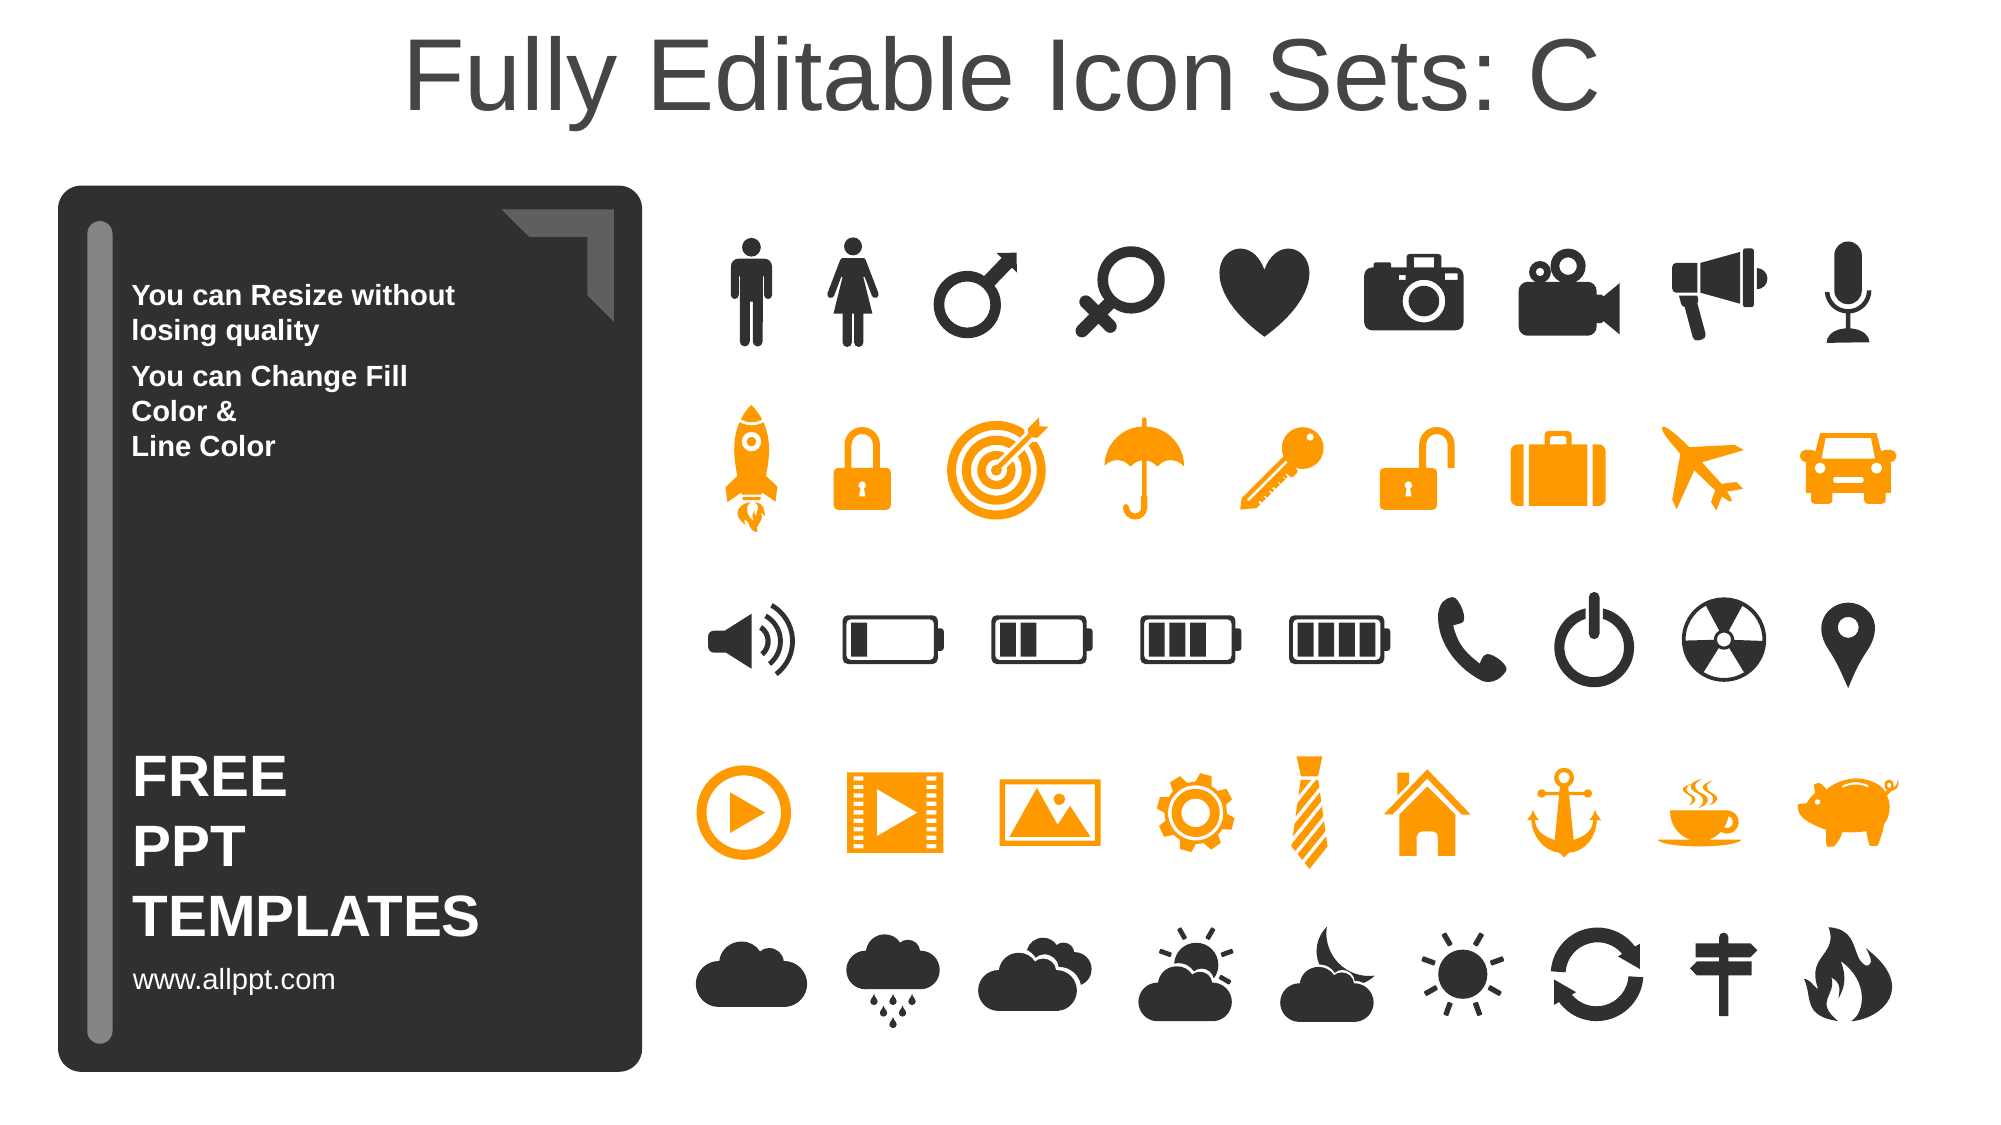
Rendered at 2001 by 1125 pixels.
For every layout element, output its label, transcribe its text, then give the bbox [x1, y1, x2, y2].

text_box [768, 601, 796, 678]
text_box [1436, 596, 1508, 683]
text_box [1833, 240, 1863, 306]
text_box [1796, 777, 1900, 848]
text_box [1660, 425, 1747, 513]
text_box [888, 1014, 898, 1030]
text_box [1137, 941, 1233, 1023]
text_box [878, 1002, 889, 1018]
text_box [1155, 771, 1236, 854]
text_box [695, 764, 793, 861]
text_box [1509, 443, 1525, 508]
text_box [1553, 975, 1645, 1023]
text_box [1802, 926, 1894, 1023]
text_box [946, 415, 1051, 521]
text_box [1103, 416, 1186, 521]
text_box [1524, 766, 1604, 859]
text_box [846, 771, 944, 854]
text_box [1288, 614, 1392, 666]
text_box [897, 1002, 908, 1018]
text_box [1204, 926, 1217, 941]
text_box [1219, 947, 1235, 959]
text_box [1553, 590, 1636, 689]
text_box [694, 940, 809, 1008]
text_box [1527, 429, 1589, 508]
text_box [1139, 614, 1243, 666]
text_box [757, 623, 772, 658]
text_box [1517, 247, 1621, 337]
text_box [1422, 984, 1439, 998]
text_box [1363, 252, 1465, 332]
text_box [1290, 755, 1329, 871]
text_box [1655, 777, 1744, 848]
text_box [832, 425, 892, 511]
text_box [1074, 245, 1166, 339]
text_box [1688, 931, 1759, 1018]
text_box [841, 614, 945, 666]
text_box [1437, 948, 1489, 1000]
text_box [826, 236, 880, 349]
text_box [1440, 931, 1454, 948]
text_box [763, 612, 784, 668]
text_box [1823, 289, 1873, 344]
text_box [977, 936, 1093, 1012]
text_box [1471, 1000, 1484, 1018]
text_box [1218, 247, 1311, 339]
text_box [1378, 425, 1456, 511]
text_box [724, 403, 779, 534]
text_box [1176, 926, 1188, 941]
text_box [1798, 432, 1898, 505]
list Fully Editable Icon Sets: C [53, 20, 1952, 140]
text_box [1486, 984, 1503, 998]
text_box [707, 611, 753, 671]
text_box [932, 251, 1019, 340]
text_box [729, 236, 774, 348]
text_box [1820, 601, 1876, 691]
text_box [1279, 923, 1378, 1023]
text_box [1472, 931, 1485, 948]
text_box [999, 778, 1102, 847]
text_box [1239, 426, 1325, 511]
text_box [1591, 443, 1607, 508]
text_box [1420, 955, 1437, 967]
text_box [1671, 247, 1769, 342]
text_box [1549, 926, 1641, 974]
text_box [1381, 766, 1474, 857]
text_box [1680, 596, 1768, 683]
text_box [1488, 955, 1506, 967]
text_box [1442, 1000, 1454, 1018]
text_box [990, 614, 1094, 666]
text_box [845, 933, 941, 1007]
